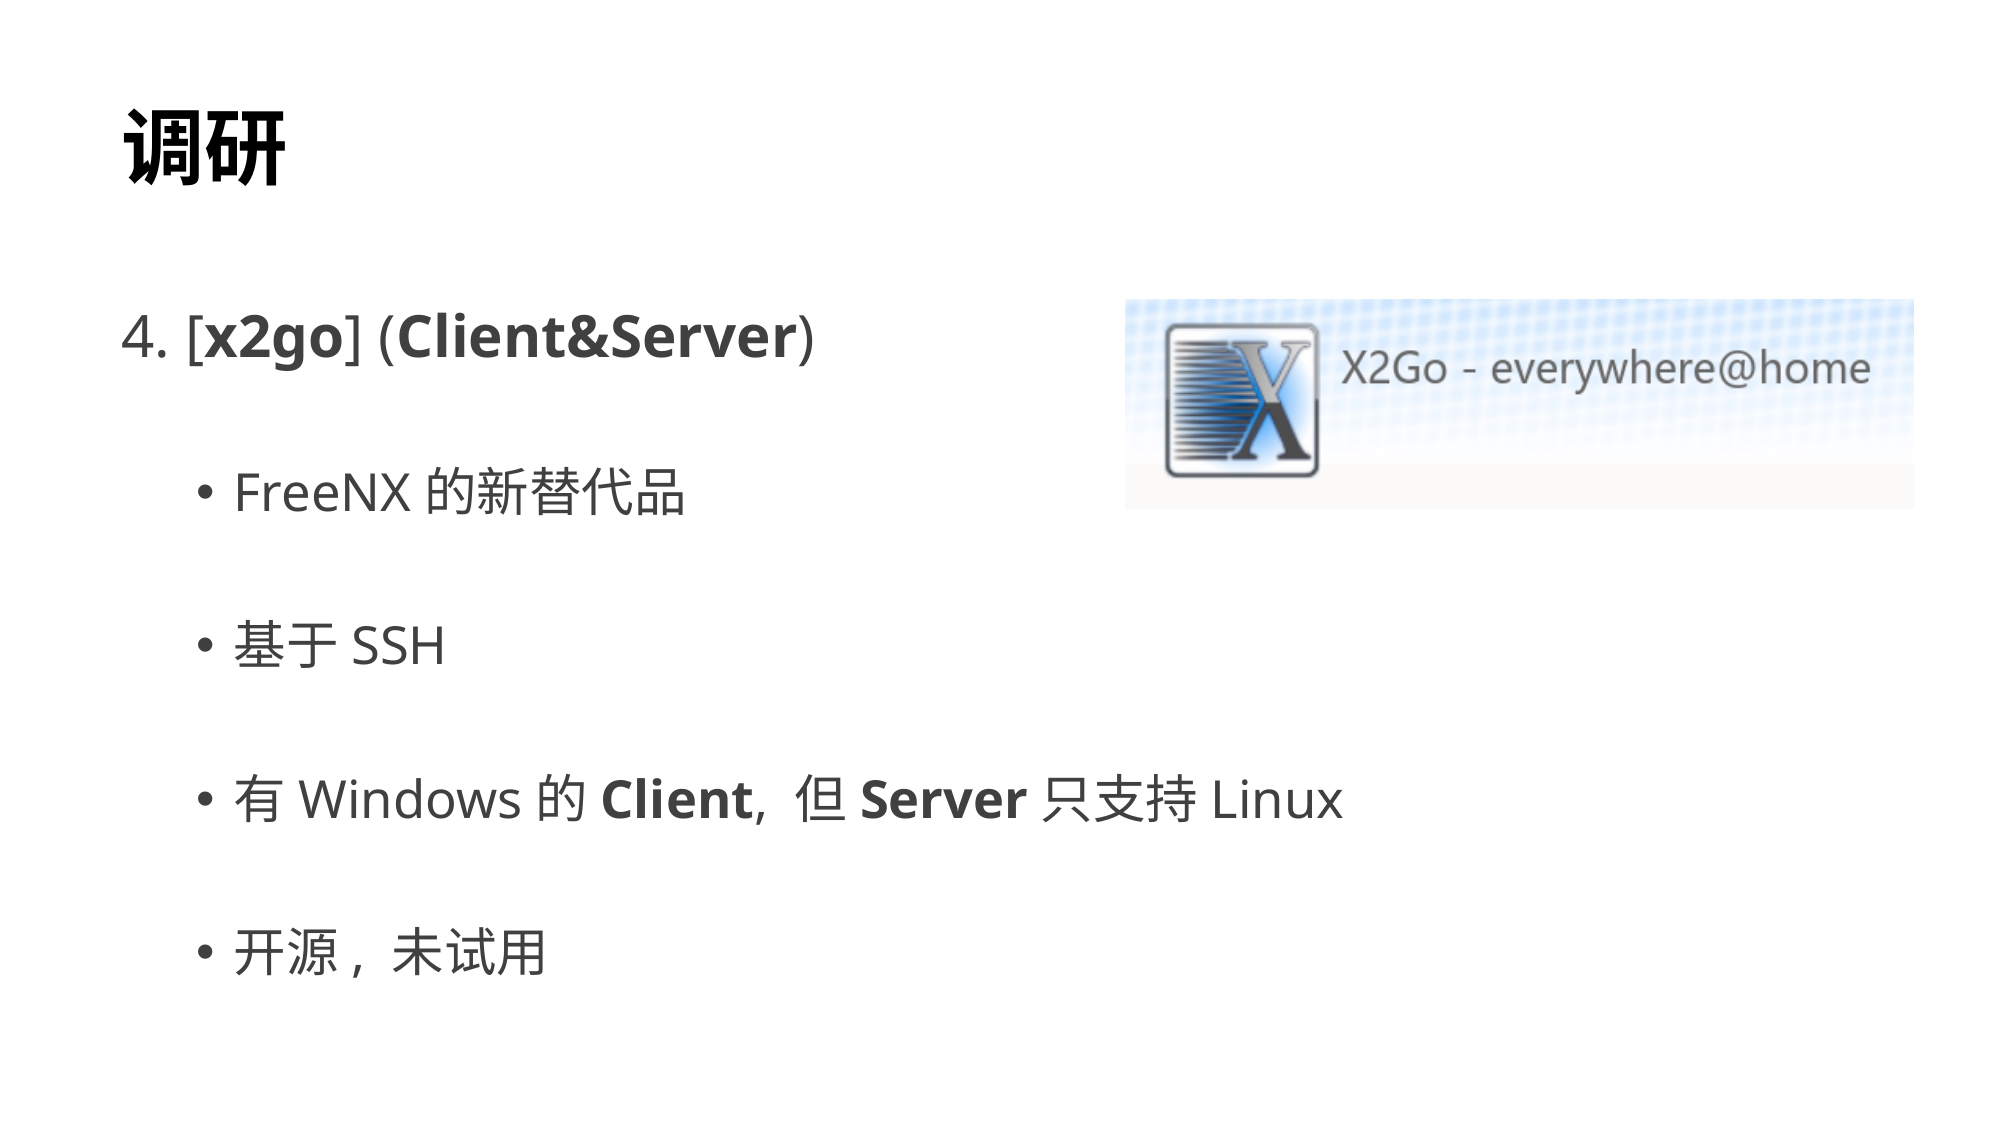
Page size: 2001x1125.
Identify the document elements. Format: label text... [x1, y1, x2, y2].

picture [1125, 299, 1914, 509]
title 调研 [106, 42, 1832, 260]
list 4. [x2go] (Client&Server) FreeNX的新替代品 基于SSH 有Windows的Client, 但Server只支持Linux 开源, 未试用 [106, 299, 1832, 1014]
